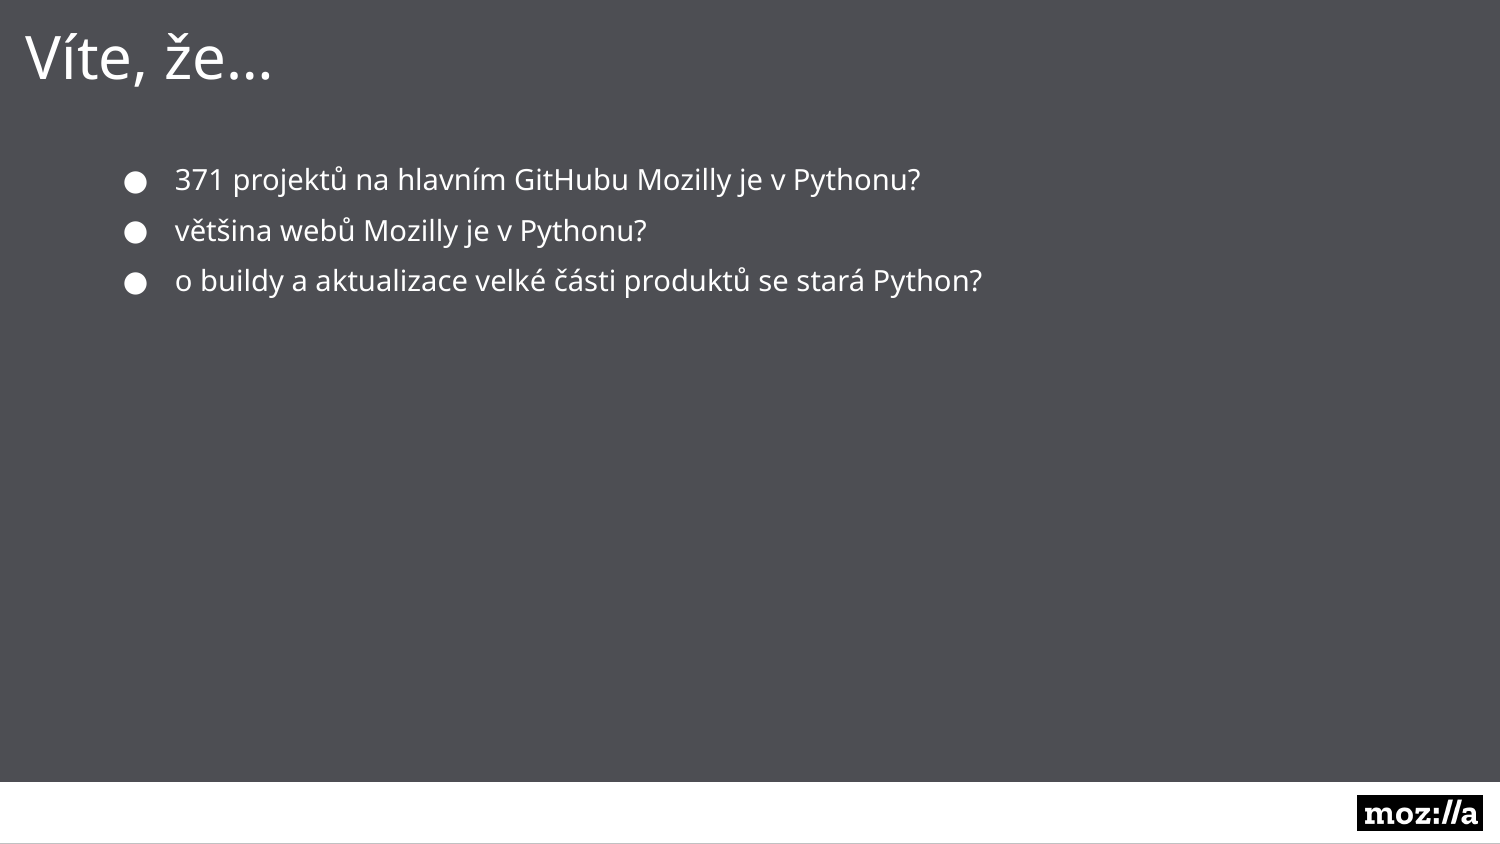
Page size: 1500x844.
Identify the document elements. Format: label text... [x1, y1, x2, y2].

picture [1357, 795, 1483, 831]
list Víte, že… [17, 7, 1259, 105]
list 371 projektů na hlavním GitHubu Mozilly je v Pythonu? většina webů Mozilly je v Pythonu? o buildy a aktualizace velké části produktů se stará Python? [91, 138, 1470, 748]
